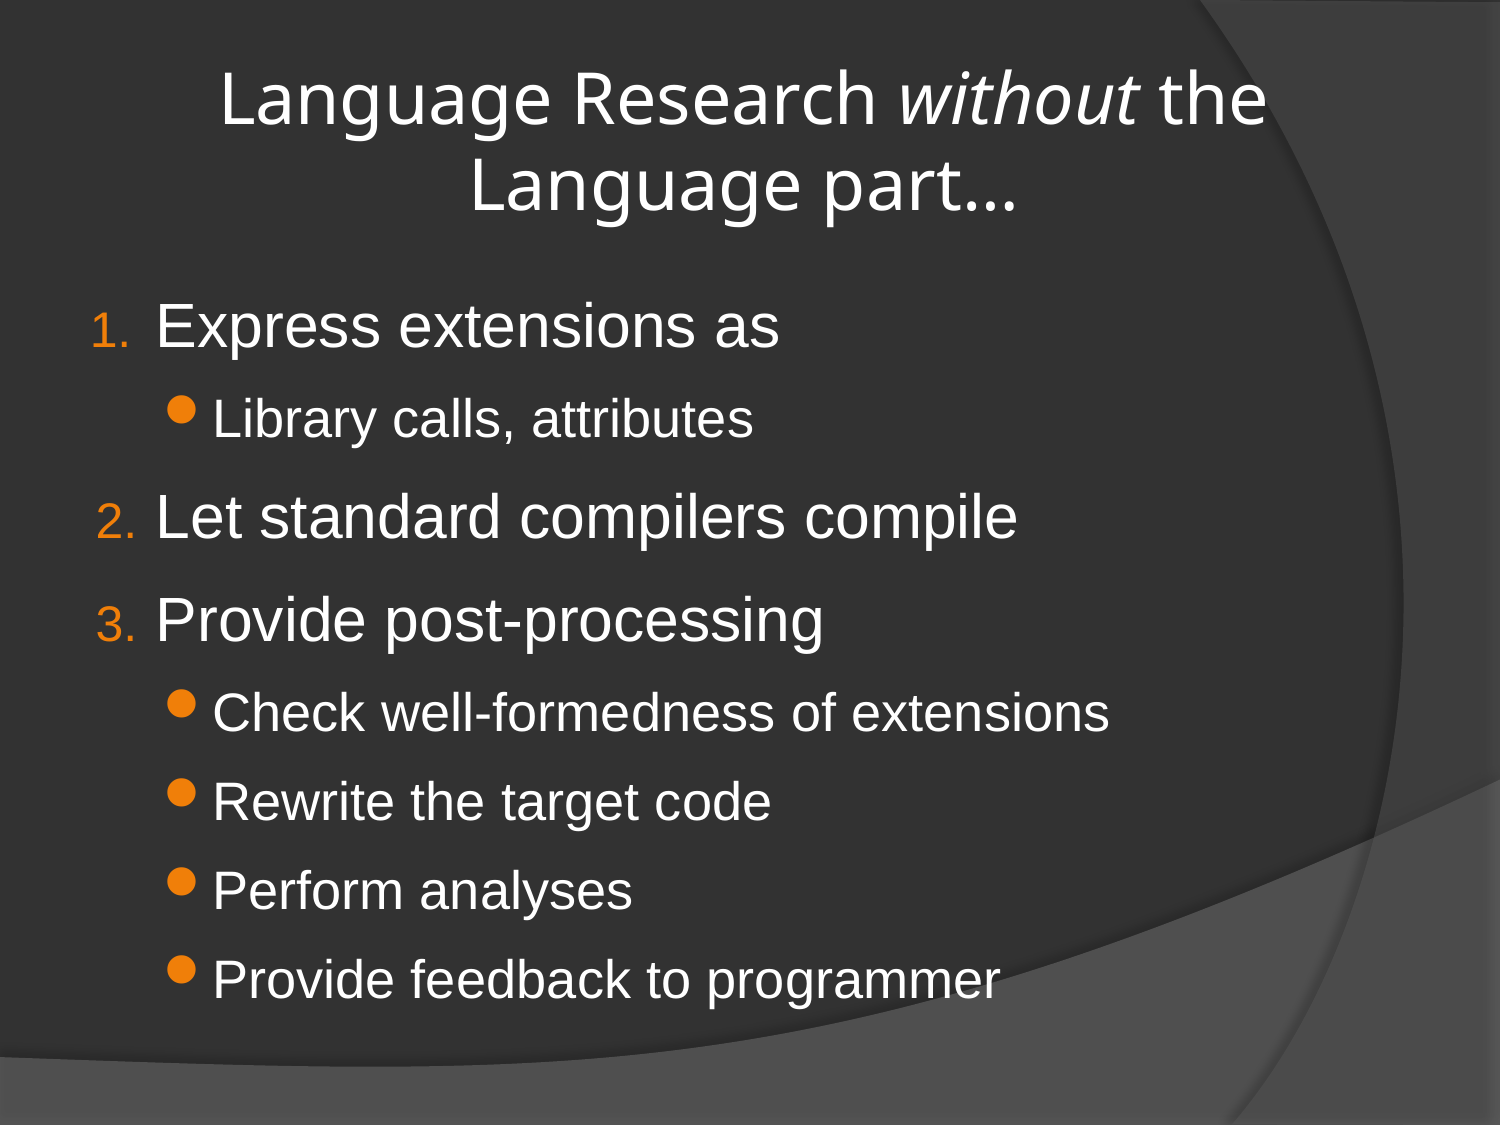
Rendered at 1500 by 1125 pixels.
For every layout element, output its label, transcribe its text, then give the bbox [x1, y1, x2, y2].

title Language Research without the Language part… [75, 45, 1413, 233]
list Express extensions as Library calls, attributes Let standard compilers compile Provide post-processing Check well-formedness of extensions Rewrite the target code Perform analyses Provide feedback to programmer [75, 262, 1413, 1038]
